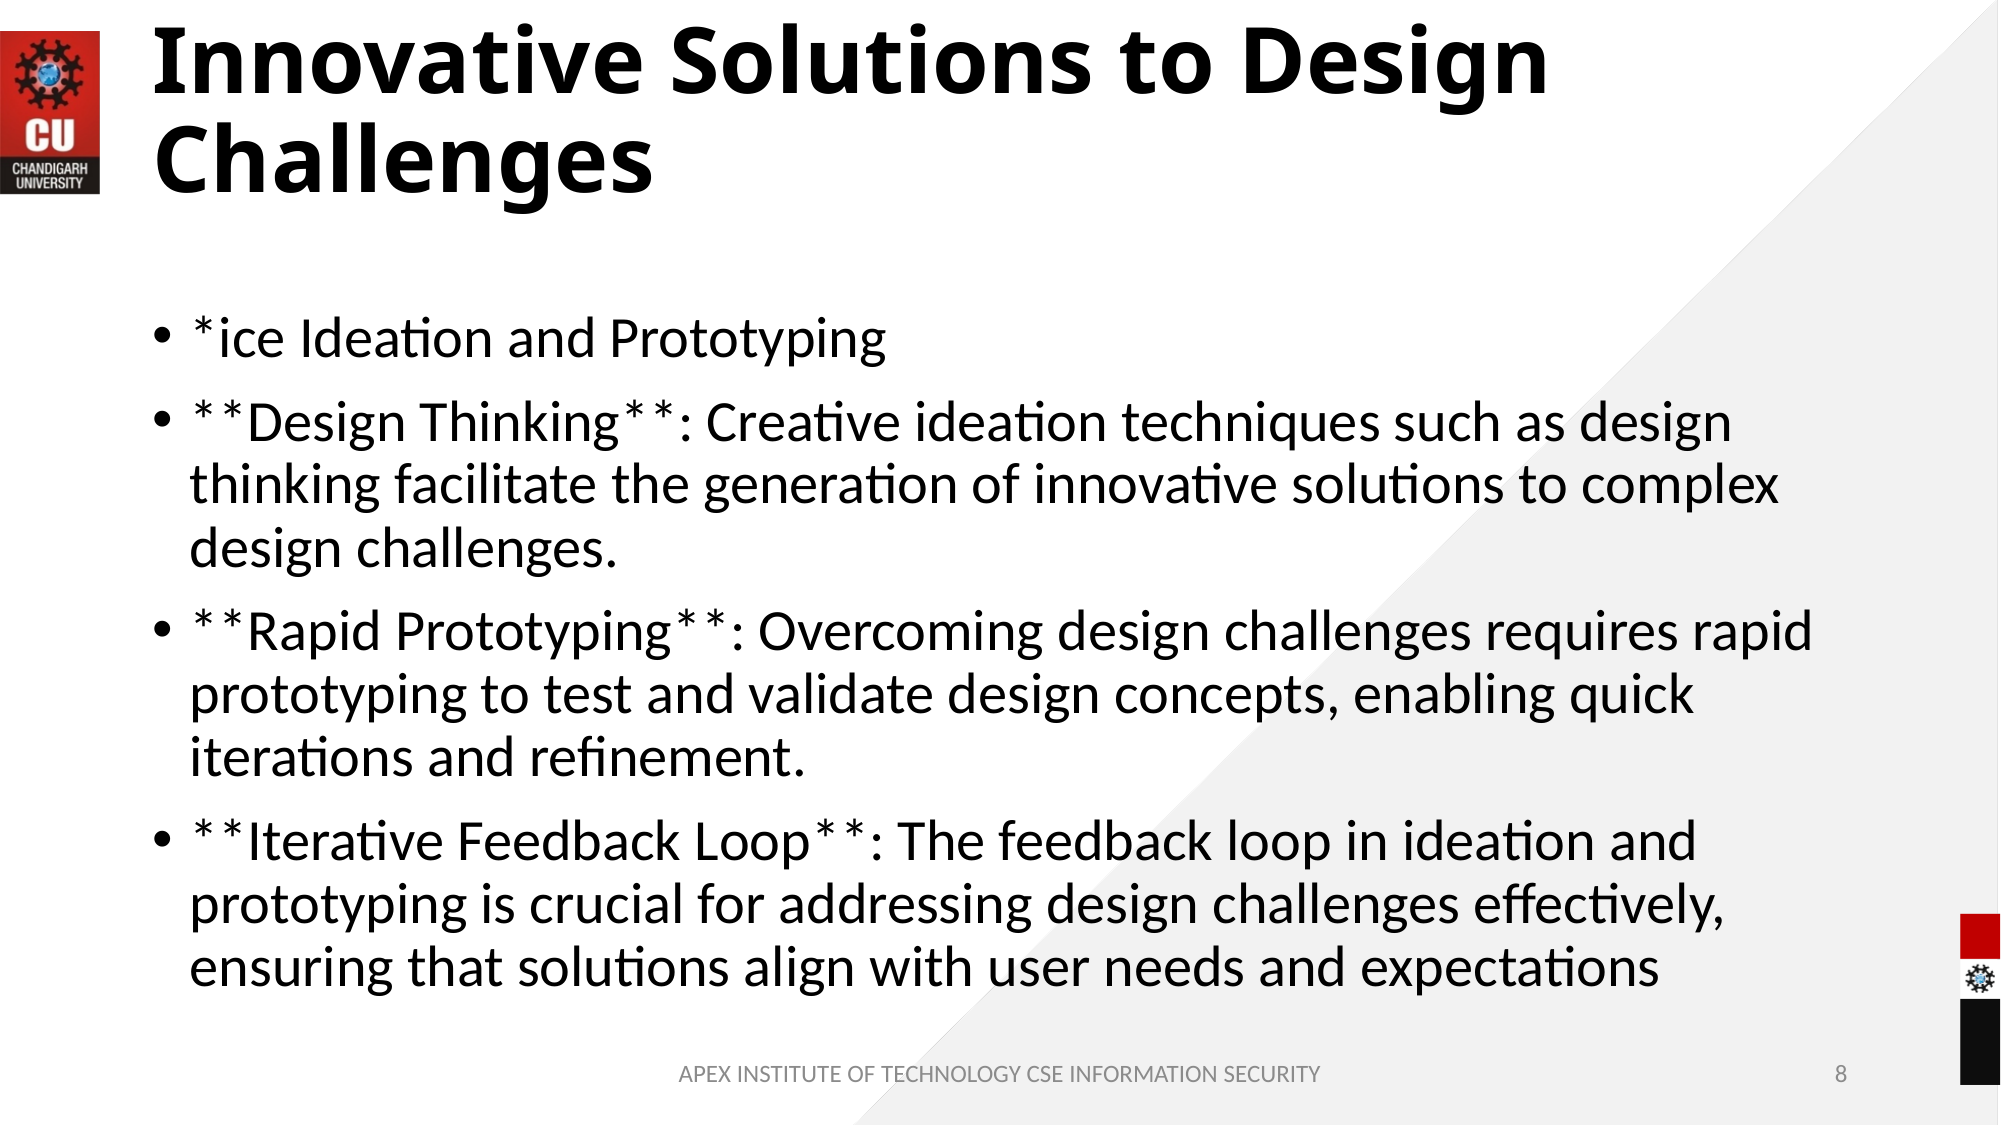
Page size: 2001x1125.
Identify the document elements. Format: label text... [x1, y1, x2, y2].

footer APEX INSTITUTE OF TECHNOLOGY CSE INFORMATION SECURITY [662, 1042, 1338, 1103]
list *ice Ideation and Prototyping **Design Thinking**: Creative ideation techniques such as design thinking facilitate the generation of innovative solutions to complex design challenges. **Rapid Prototyping**: Overcoming design challenges requires rapid prototyping to test and validate design concepts, enabling quick iterations and refinement. **Iterative Feedback Loop**: The feedback loop in ideation and prototyping is crucial for addressing design challenges effectively, ensuring that solutions align with user needs and expectations [137, 299, 1863, 1014]
slide_number 8 [1412, 1042, 1863, 1103]
title Innovative Solutions to Design Challenges [137, 59, 1863, 278]
picture [0, 0, 2001, 1125]
